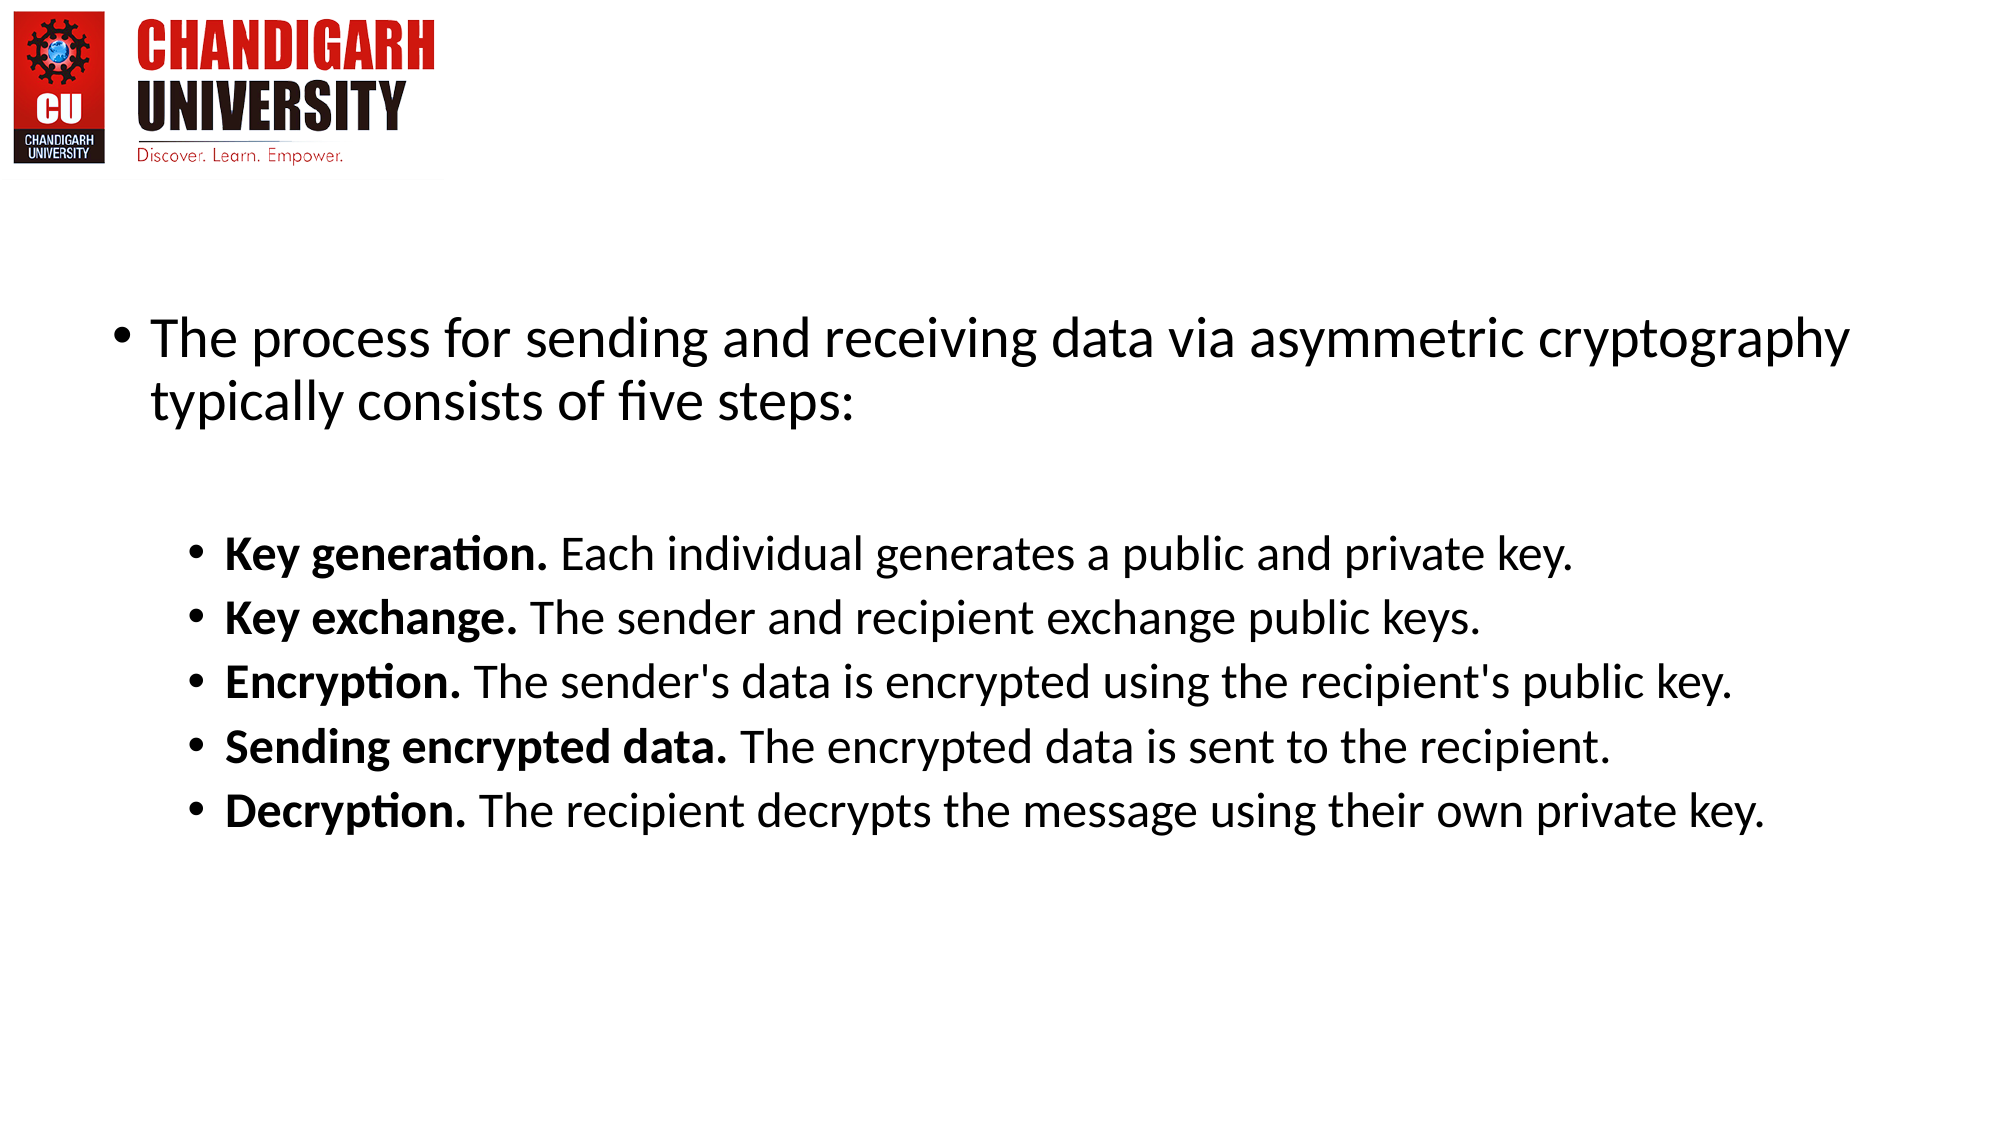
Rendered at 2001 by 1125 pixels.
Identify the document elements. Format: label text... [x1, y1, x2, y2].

picture [1, 3, 444, 180]
list The process for sending and receiving data via asymmetric cryptography typically consists of five steps: Key generation. Each individual generates a public and private key. Key exchange. The sender and recipient exchange public keys. Encryption. The sender's data is encrypted using the recipient's public key. Sending encrypted data. The encrypted data is sent to the recipient. Decryption. The recipient decrypts the message using their own private key. [97, 299, 1930, 1050]
